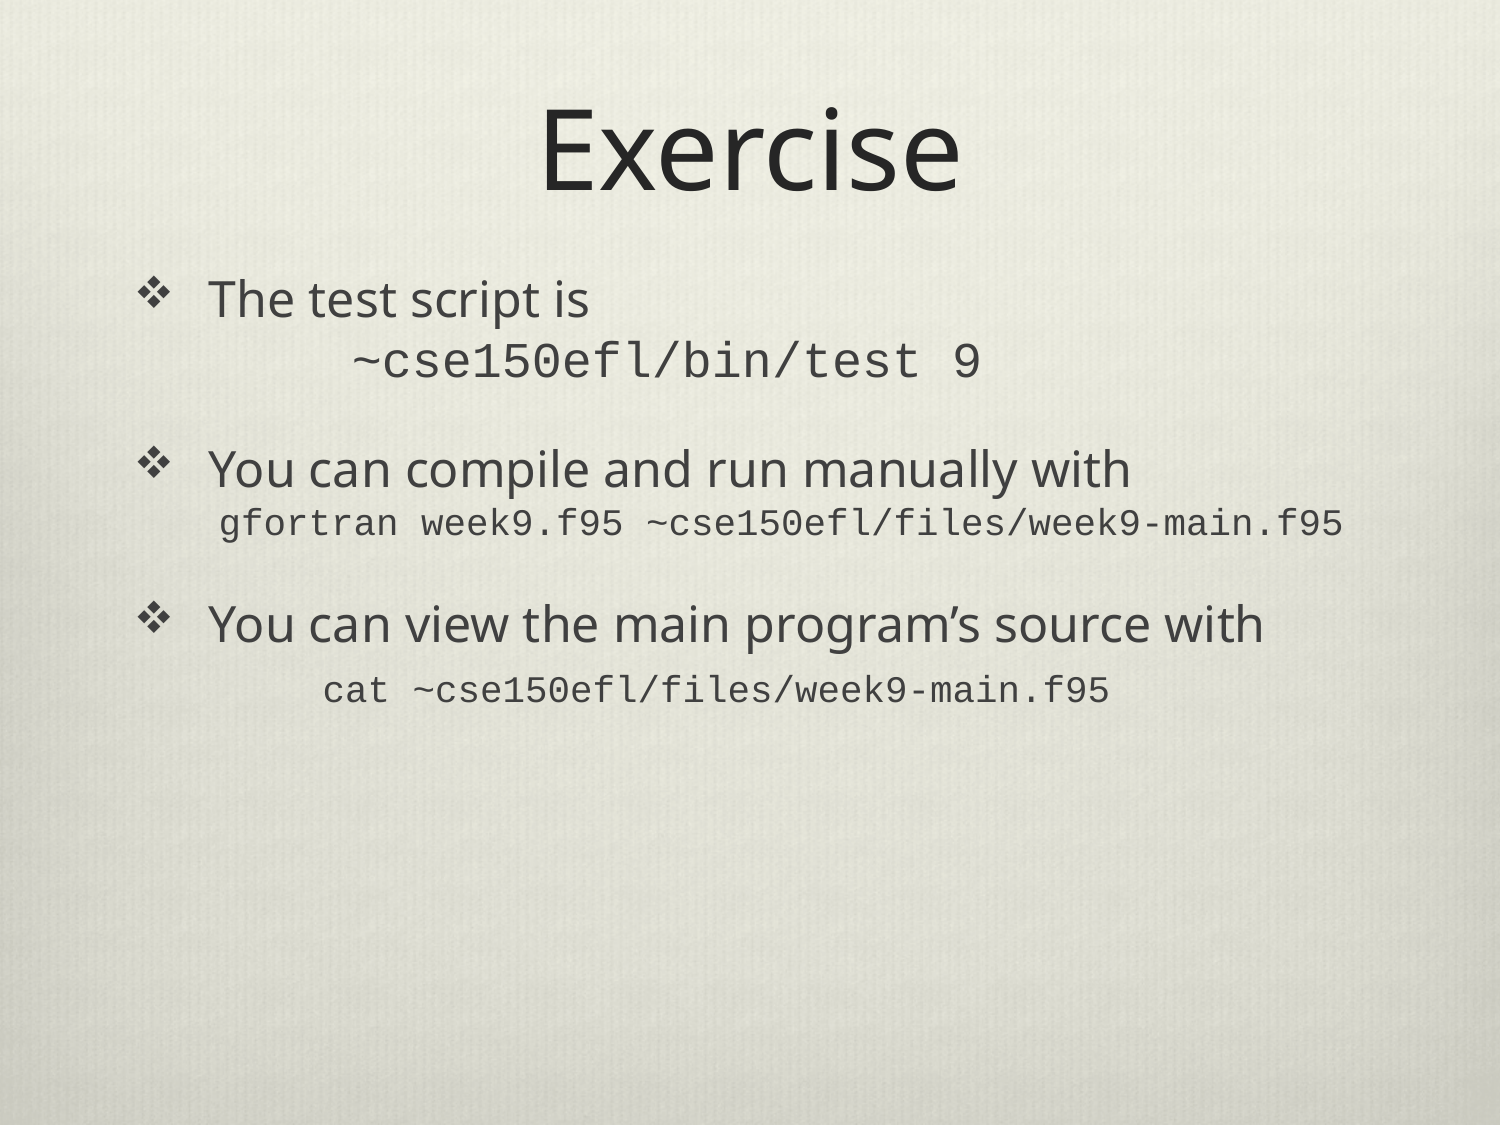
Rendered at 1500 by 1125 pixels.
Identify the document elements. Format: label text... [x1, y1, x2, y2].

list The test script is ~cse150efl/bin/test 9 You can compile and run manually with gfortran week9.f95 ~cse150efl/files/week9-main.f95 You can view the main program’s source with cat ~cse150efl/files/week9-main.f95 [118, 260, 1382, 1011]
title Exercise [118, 51, 1382, 240]
